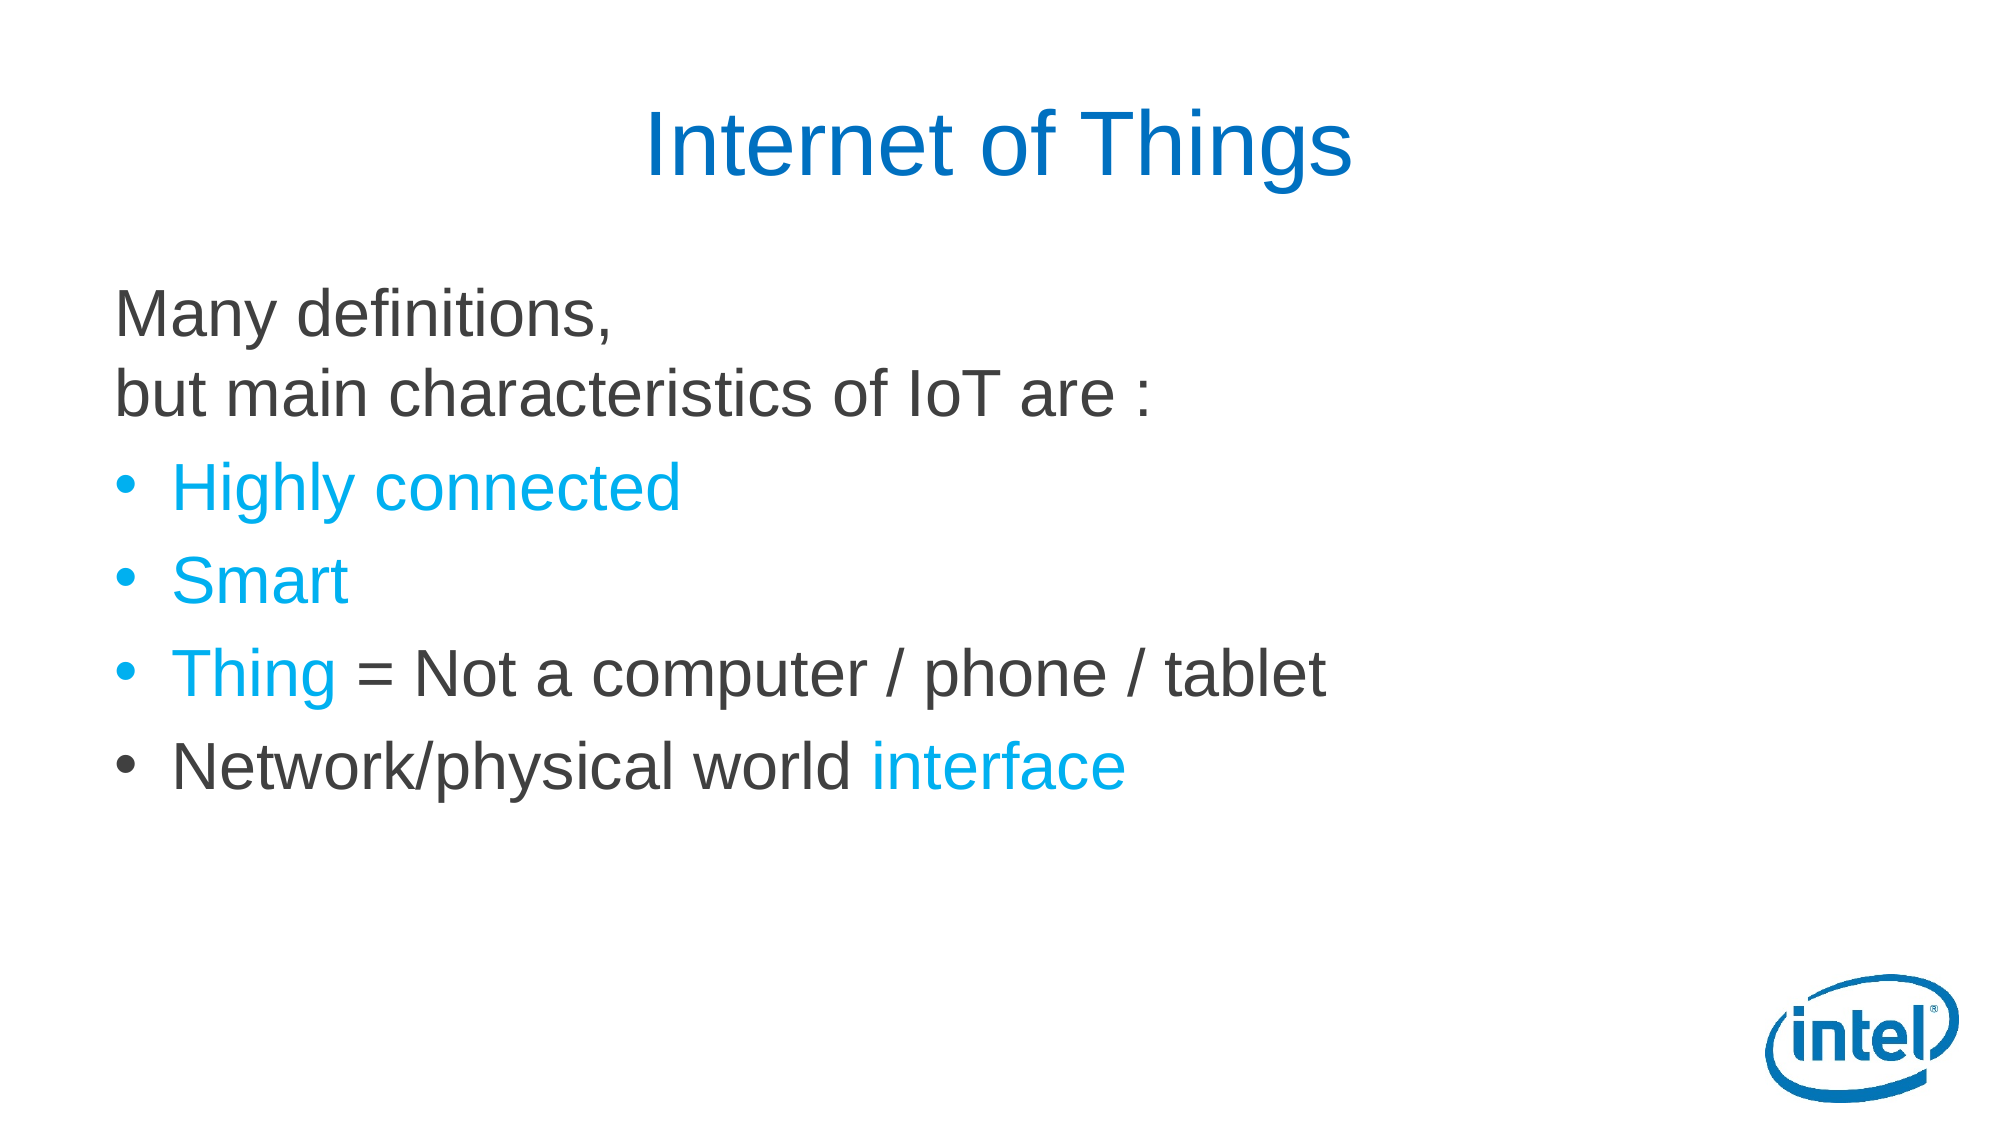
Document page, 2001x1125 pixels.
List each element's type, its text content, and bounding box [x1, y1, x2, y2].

list Many definitions, but main characteristics of IoT are : Highly connected Smart Thing = Not a computer / phone / tablet Network/physical world interface [99, 262, 1900, 1063]
picture [1765, 974, 1959, 1103]
title Internet of Things [99, 45, 1900, 233]
